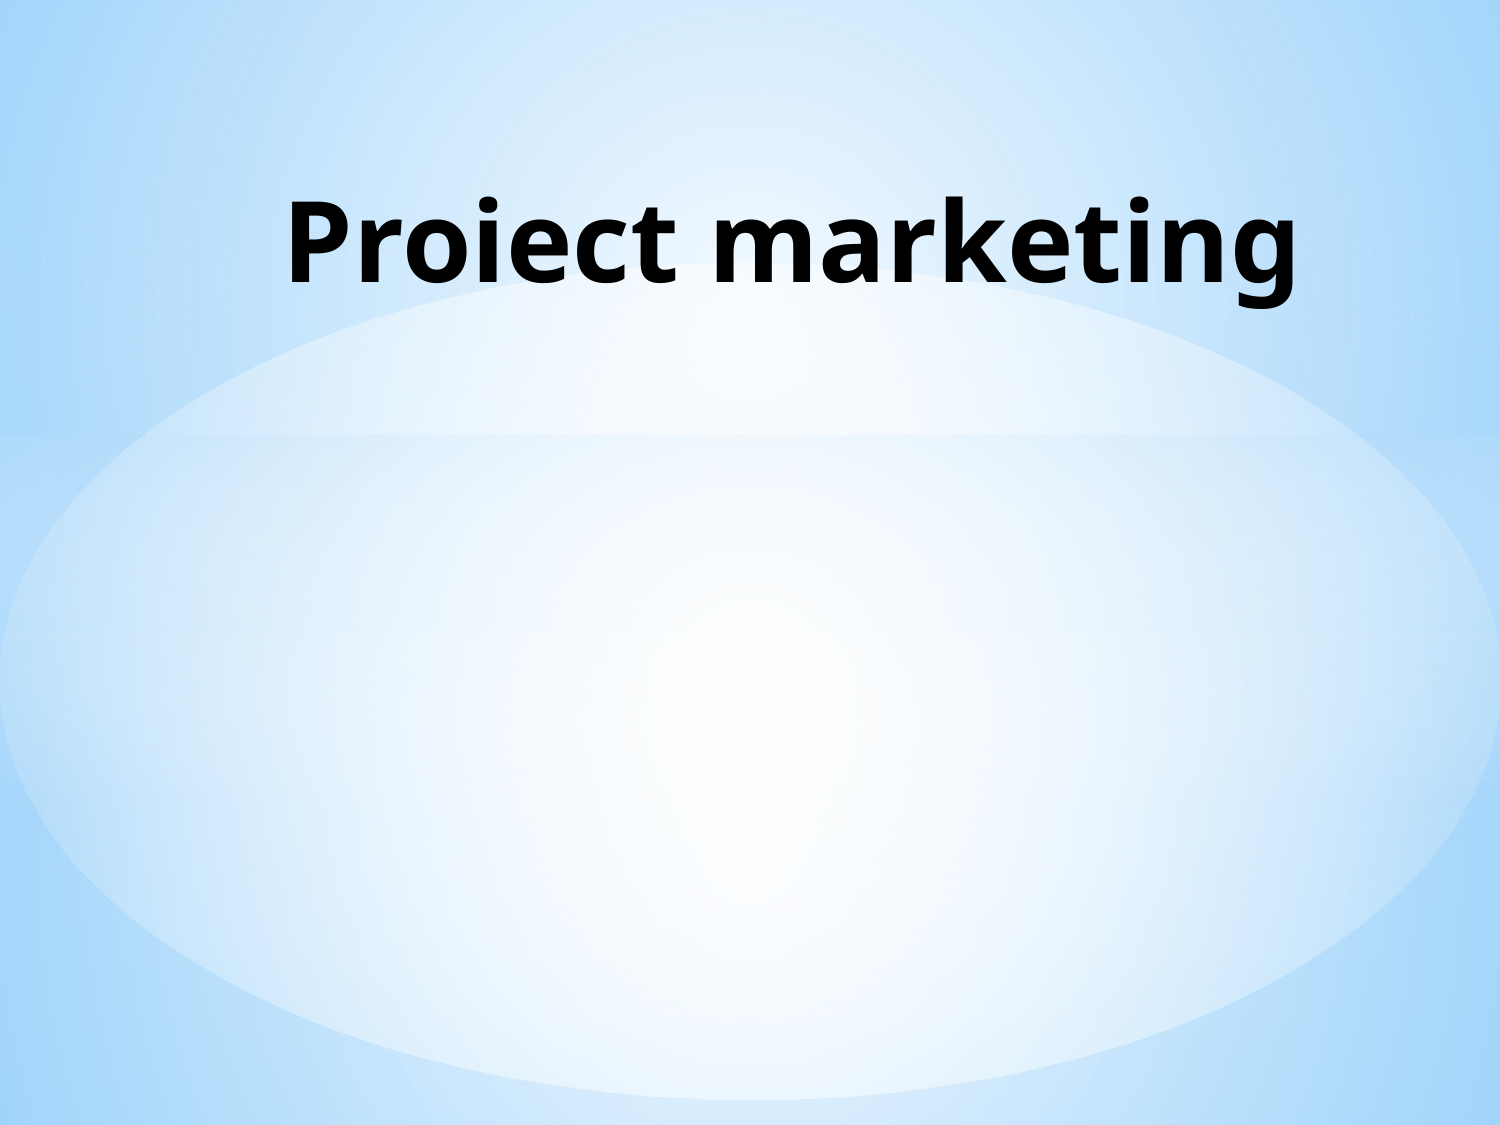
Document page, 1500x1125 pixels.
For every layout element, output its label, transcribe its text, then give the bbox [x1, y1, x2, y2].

title Proiect marketing [237, 162, 1415, 457]
